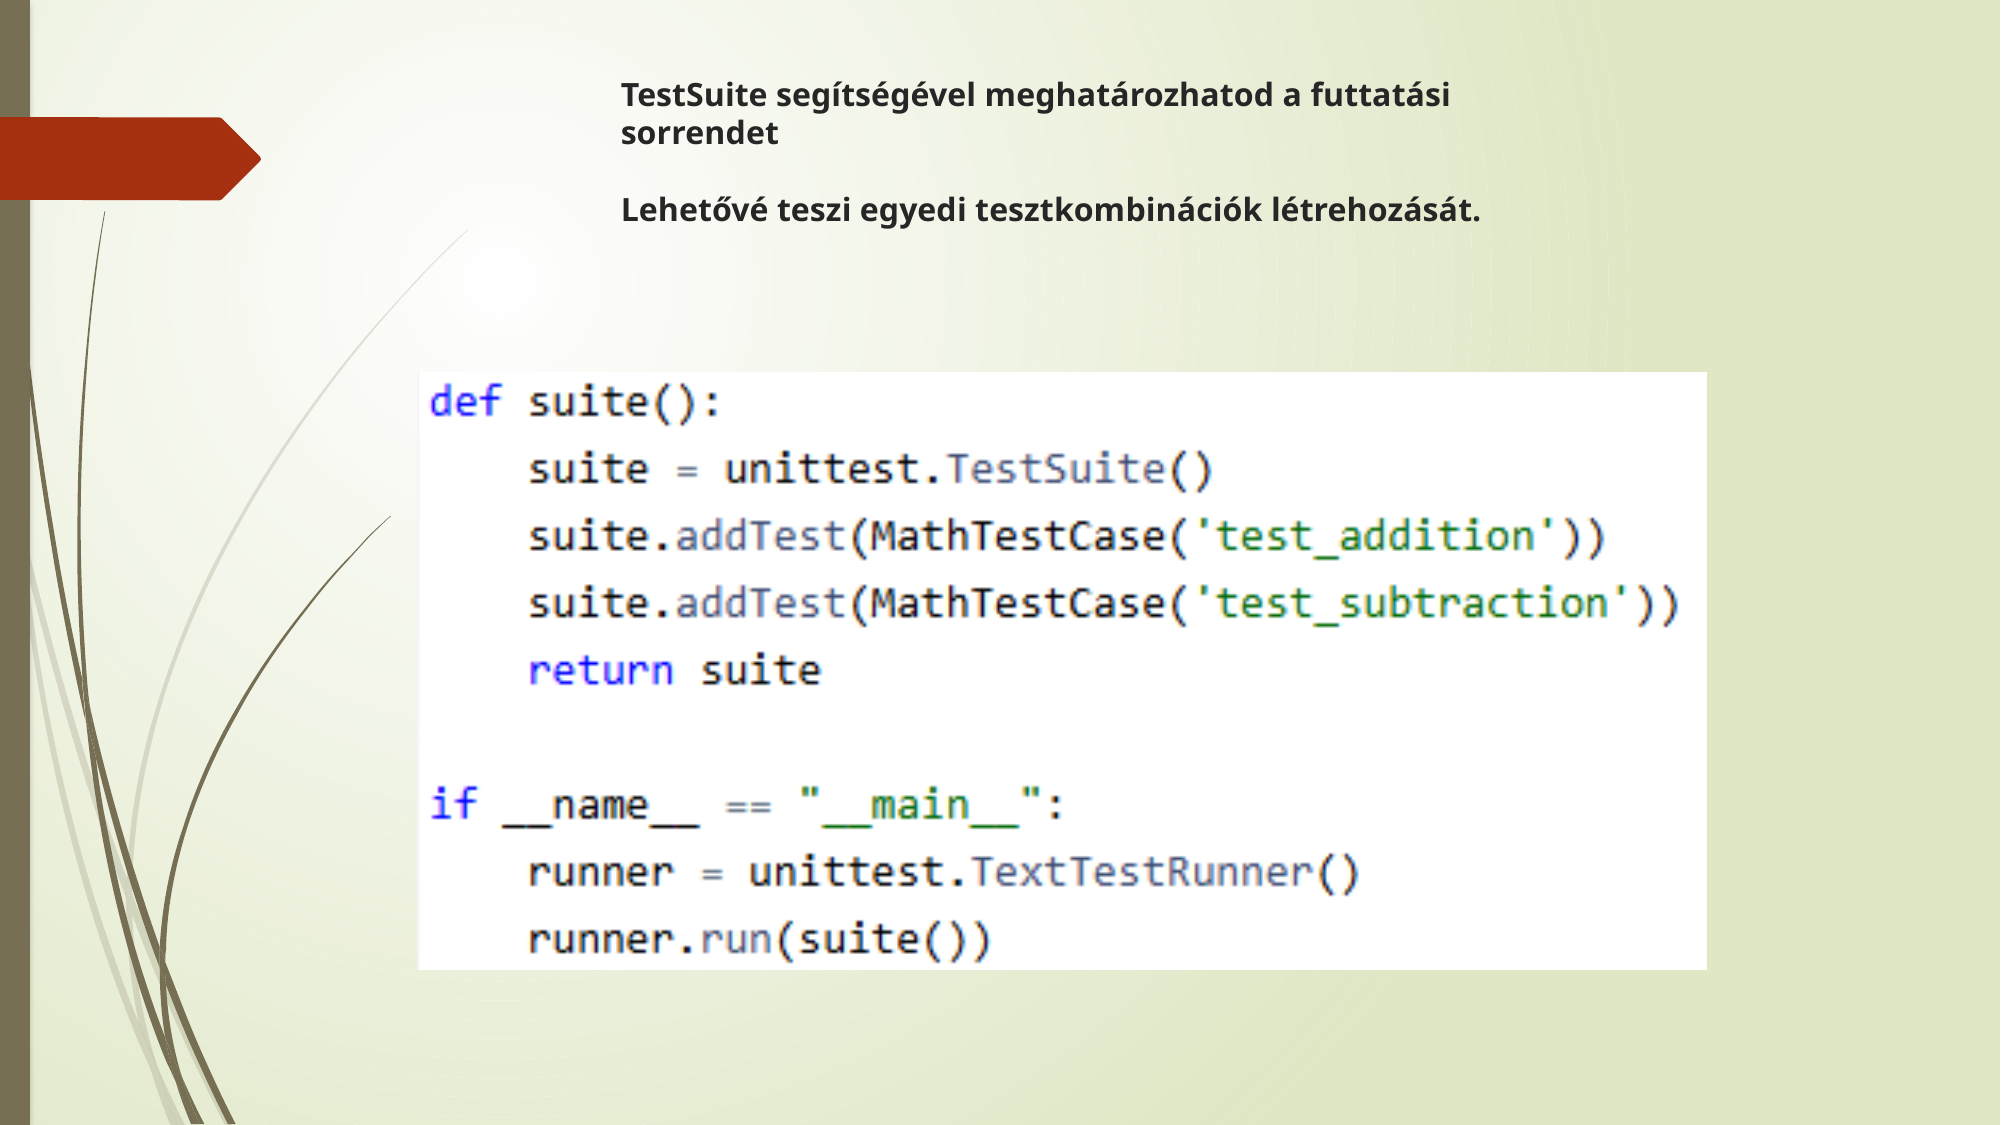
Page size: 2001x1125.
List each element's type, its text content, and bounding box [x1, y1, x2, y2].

picture [416, 372, 1707, 970]
title TestSuite segítségével meghatározhatod a futtatási sorrendet Lehetővé teszi egyedi tesztkombinációk létrehozását. [605, 66, 1518, 287]
